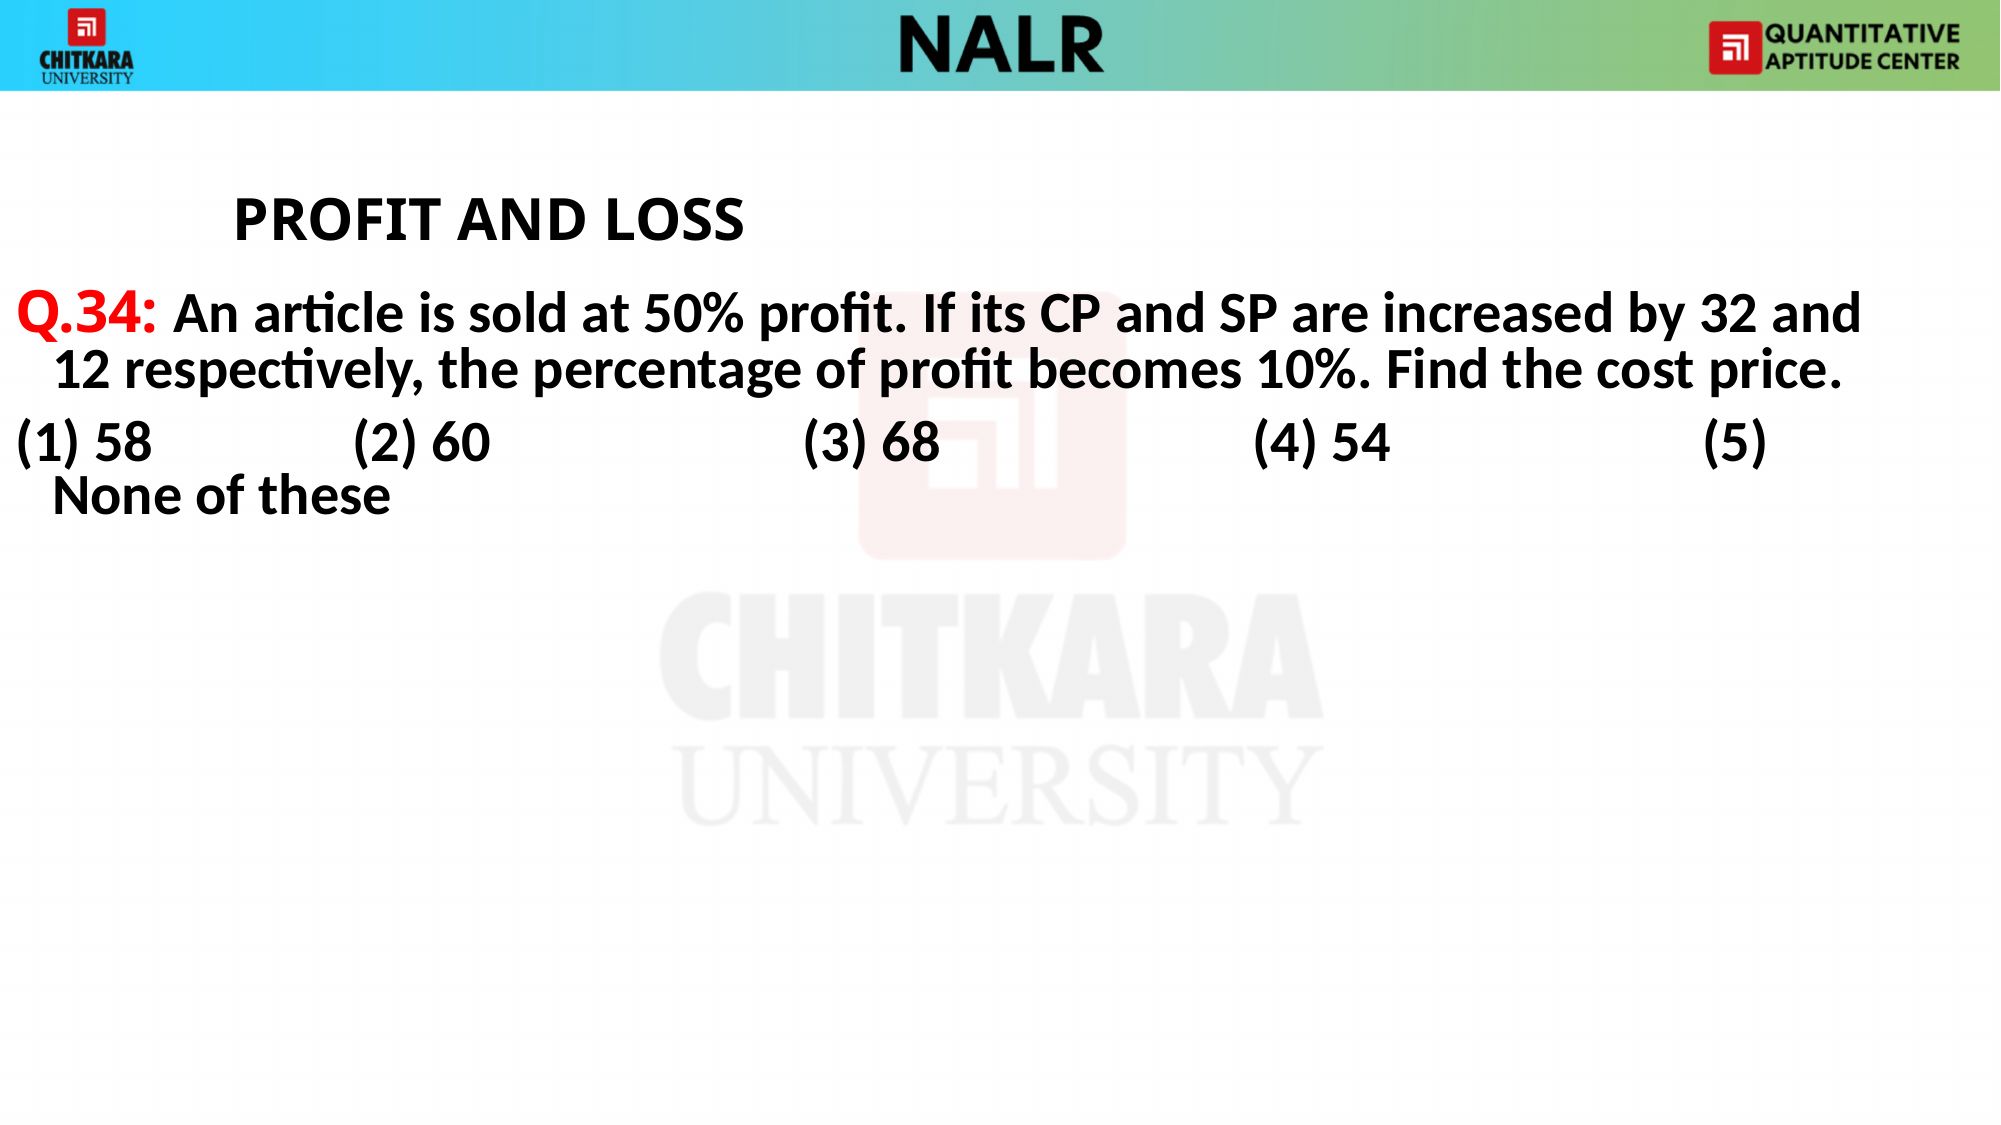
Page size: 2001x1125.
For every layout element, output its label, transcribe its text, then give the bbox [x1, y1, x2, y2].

list PROFIT AND LOSS Q.34: An article is sold at 50% profit. If its CP and SP are increased by 32 and 12 respectively, the percentage of profit becomes 10%. Find the cost price. (1) 58 (2) 60 (3) 68 (4) 54 (5) None of these [0, 175, 1925, 1053]
picture [0, 0, 2000, 1125]
title [0, 31, 1917, 142]
